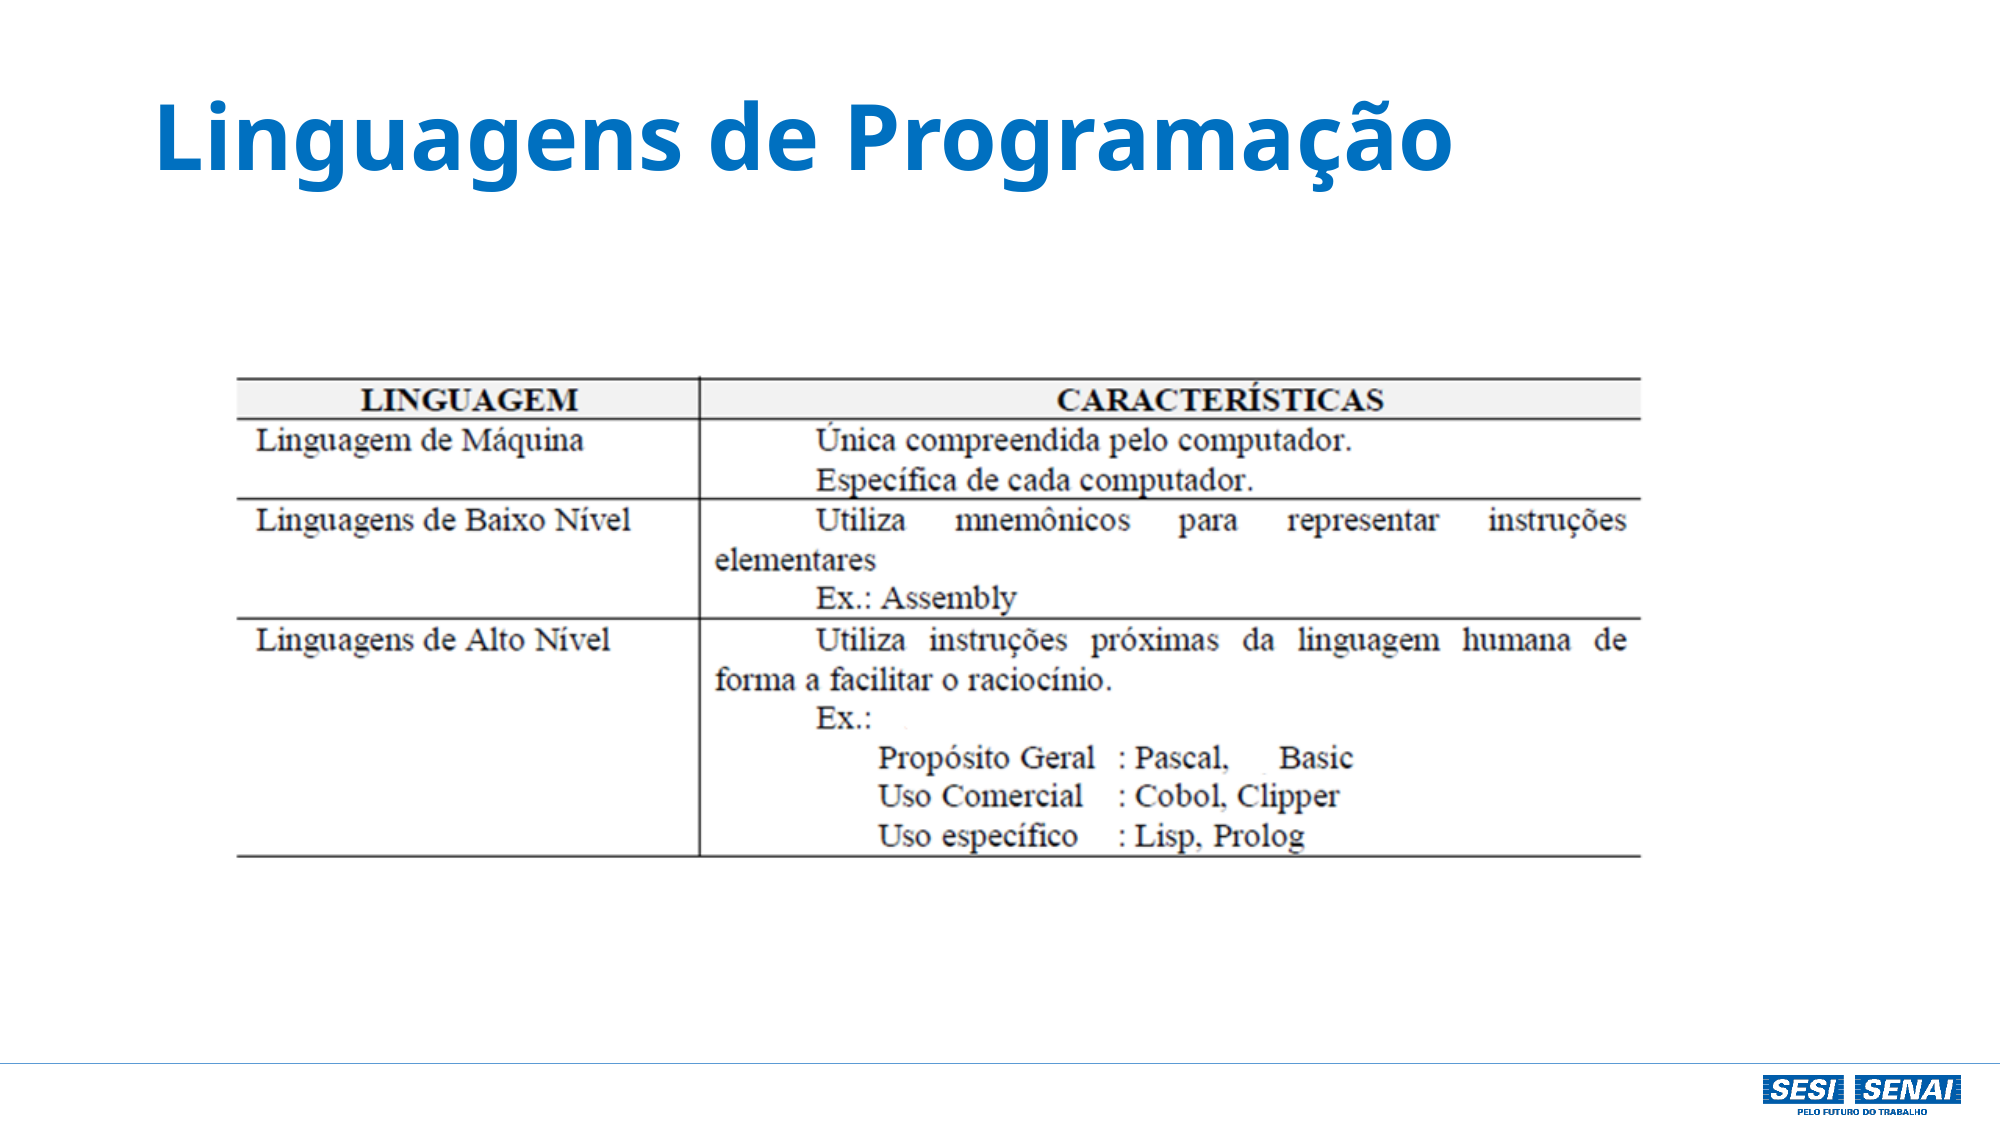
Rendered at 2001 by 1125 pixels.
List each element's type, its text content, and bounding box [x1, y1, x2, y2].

picture [1763, 1075, 1961, 1115]
title Linguagens de Programação [137, 59, 1864, 208]
picture [229, 373, 1655, 872]
